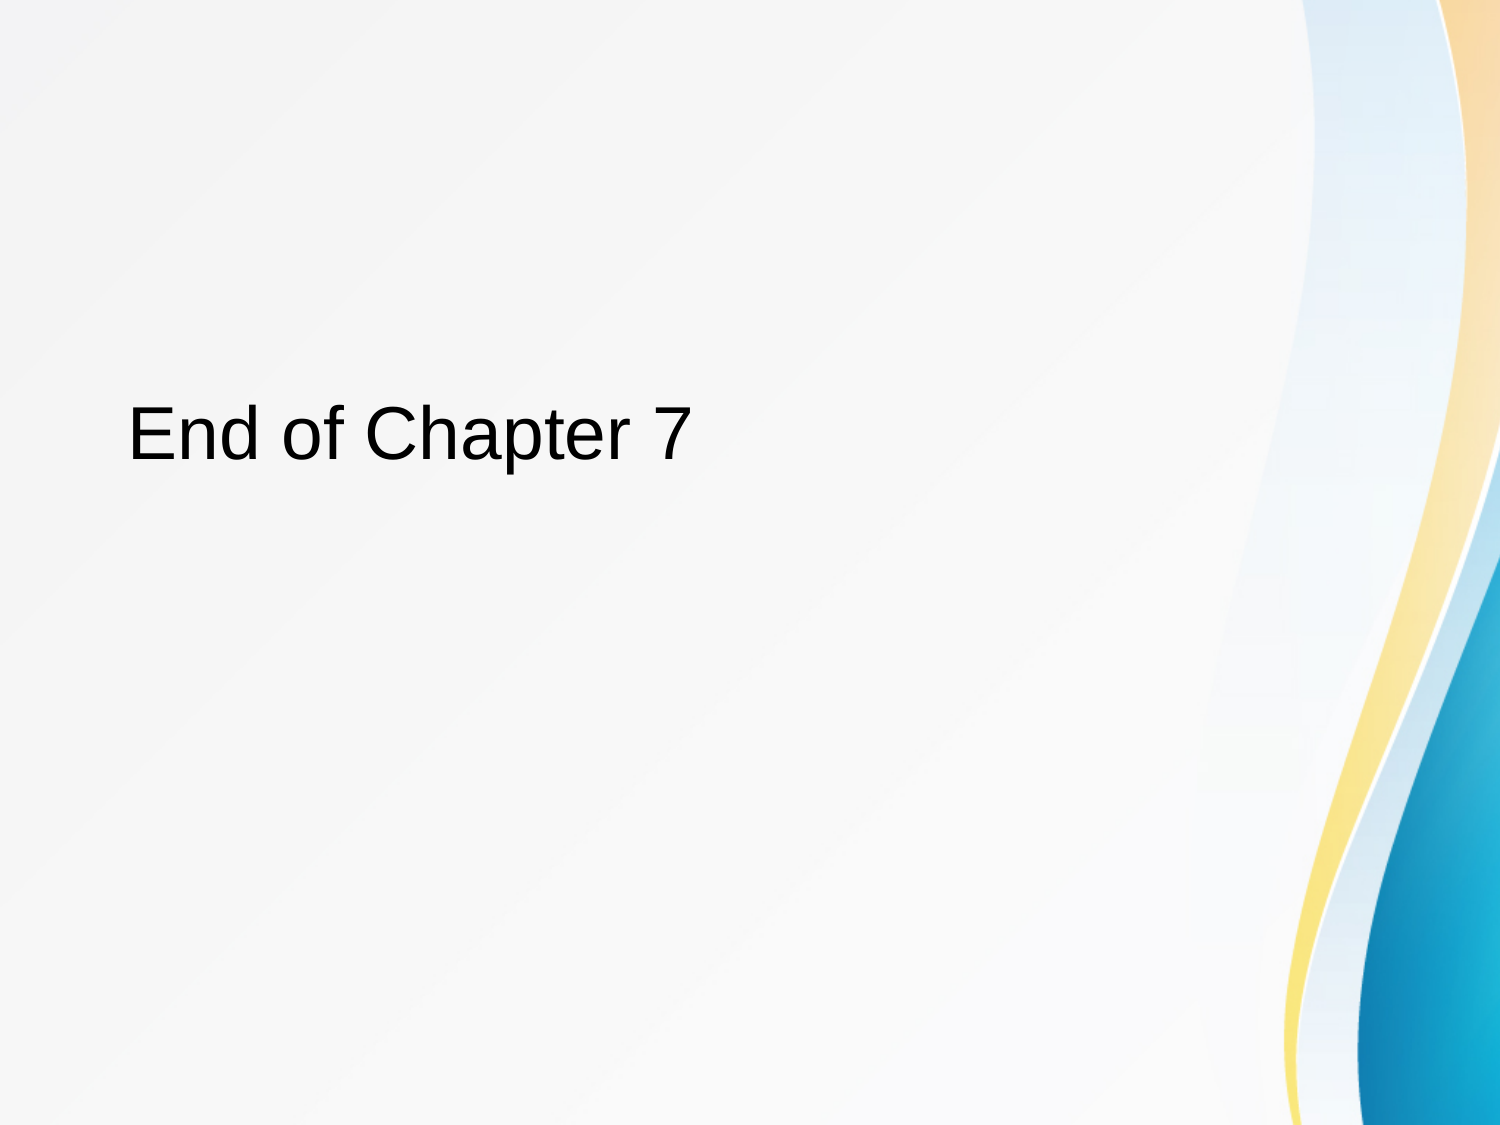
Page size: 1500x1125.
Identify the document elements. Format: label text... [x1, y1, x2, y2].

picture [0, 0, 1500, 1125]
title End of Chapter 7 [112, 133, 1388, 483]
